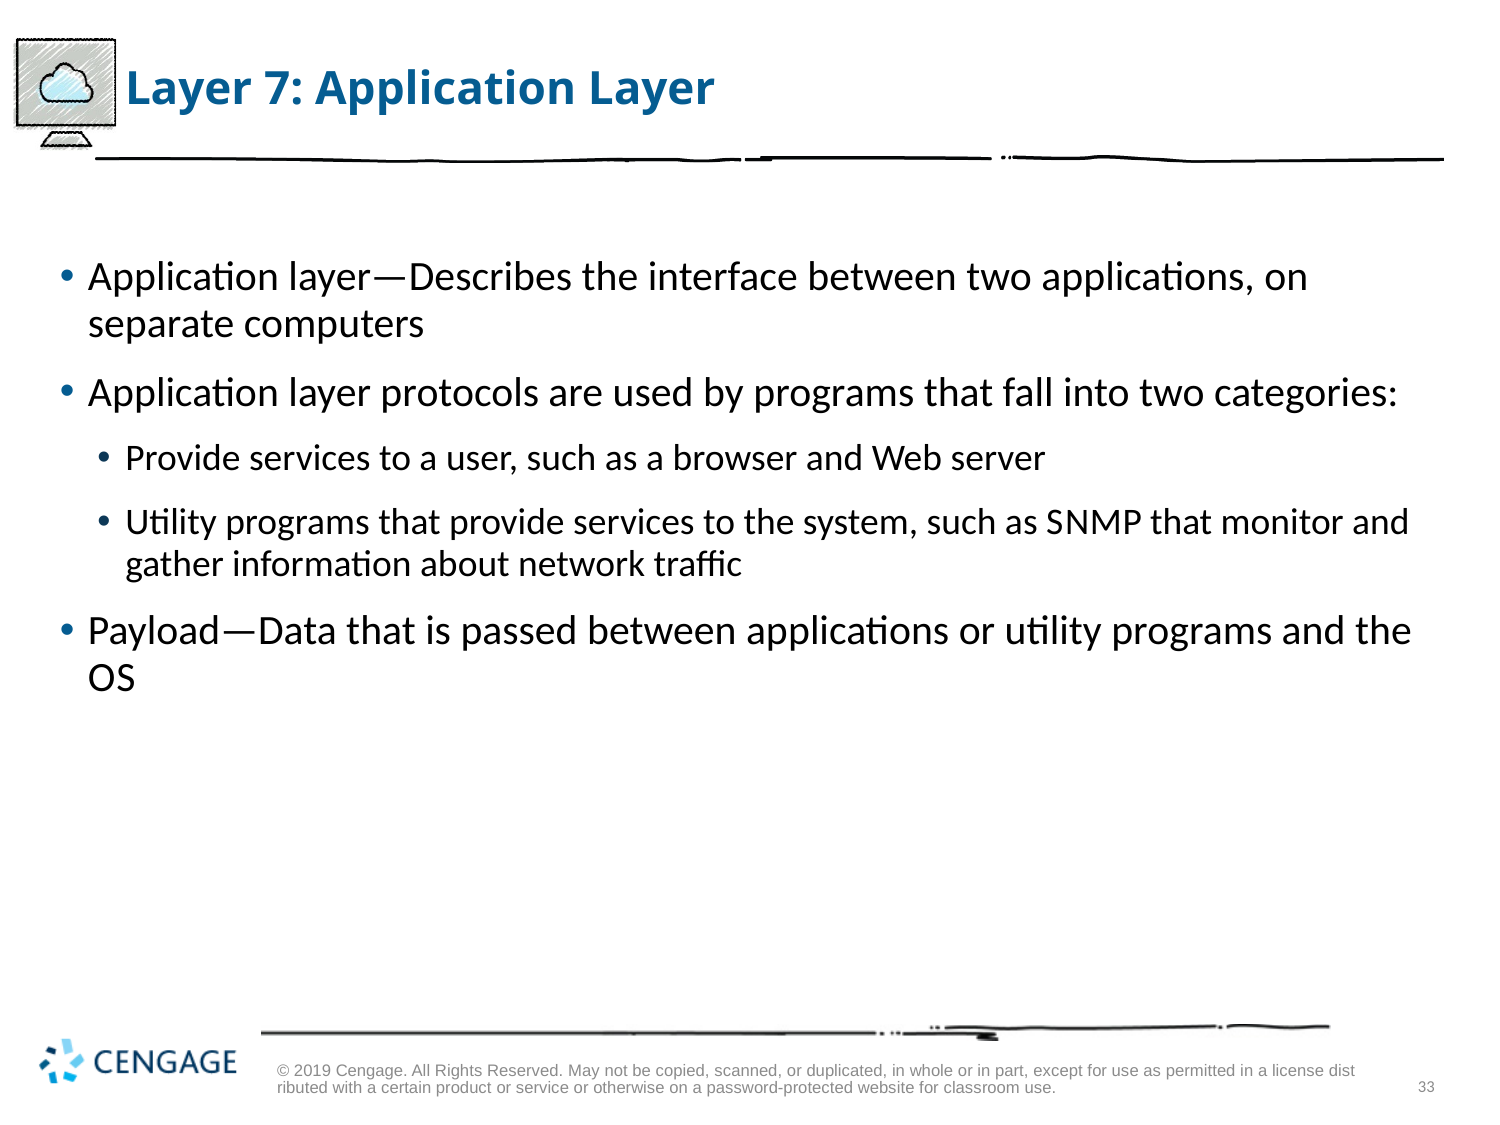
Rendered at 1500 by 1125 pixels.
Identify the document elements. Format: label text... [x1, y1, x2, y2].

list Application layer—Describes the interface between two applications, on separate computers Application layer protocols are used by programs that fall into two categories: Provide services to a user, such as a browser and Web server Utility programs that provide services to the system, such as S N M P that monitor and gather information about network traffic Payload—Data that is passed between applications or utility programs and the O S [59, 252, 1441, 706]
picture [19, 1025, 249, 1096]
picture [261, 1024, 1331, 1041]
picture [13, 36, 117, 151]
picture [95, 155, 1444, 163]
footer © 2019 Cengage. All Rights Reserved. May not be copied, scanned, or duplicated, in whole or in part, except for use as permitted in a license distributed with a certain product or service or otherwise on a password-protected website for classroom use. [262, 1050, 1375, 1091]
title Layer 7: Application Layer [125, 66, 1442, 116]
